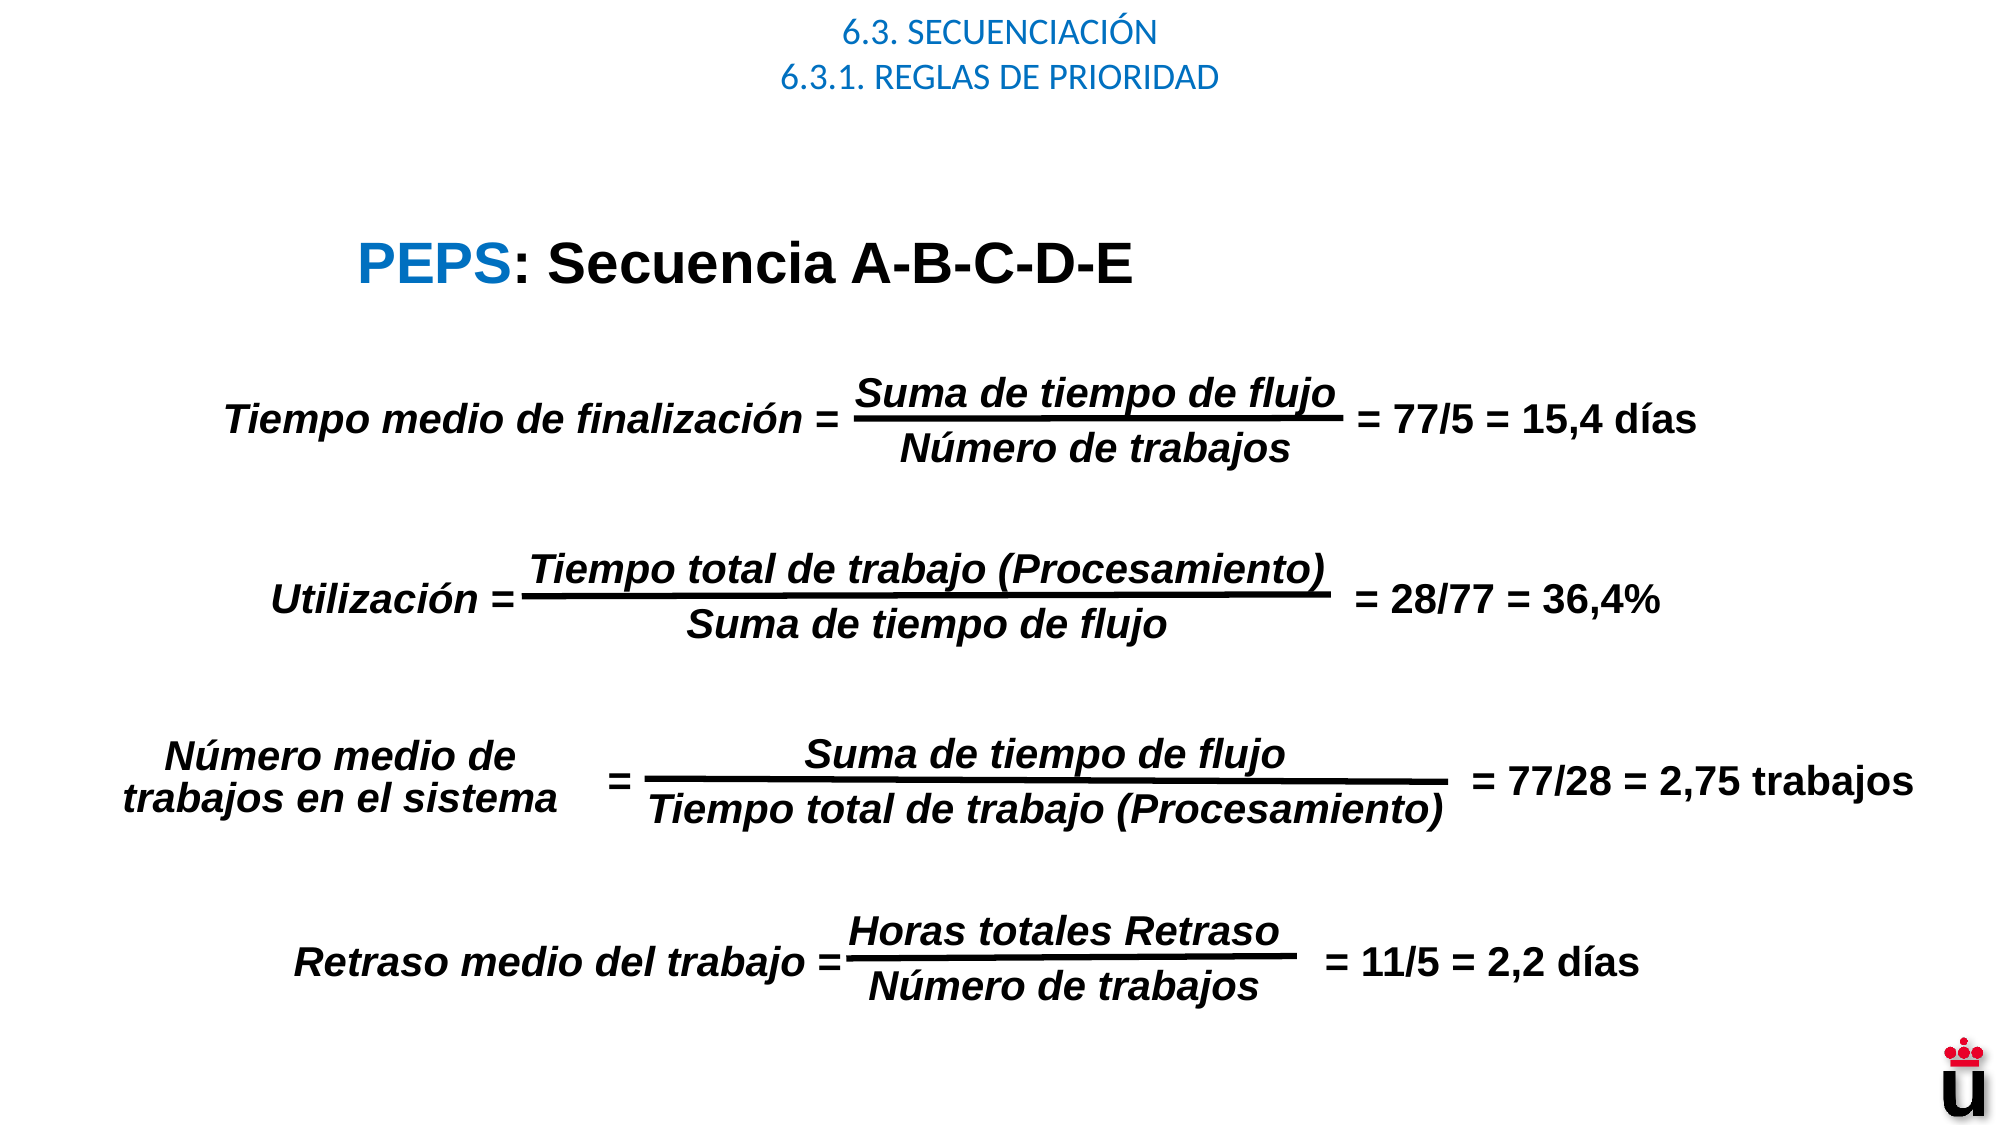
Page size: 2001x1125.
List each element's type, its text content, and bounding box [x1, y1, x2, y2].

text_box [251, 529, 1681, 656]
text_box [272, 891, 1662, 1019]
picture [1918, 1031, 2000, 1125]
text_box 6.3. SECUENCIACIÓN 6.3.1. REGLAS DE PRIORIDAD [0, 0, 2000, 105]
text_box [208, 354, 1724, 481]
text_box PEPS: Secuencia A-B-C-D-E [342, 217, 1151, 303]
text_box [62, 714, 1946, 841]
